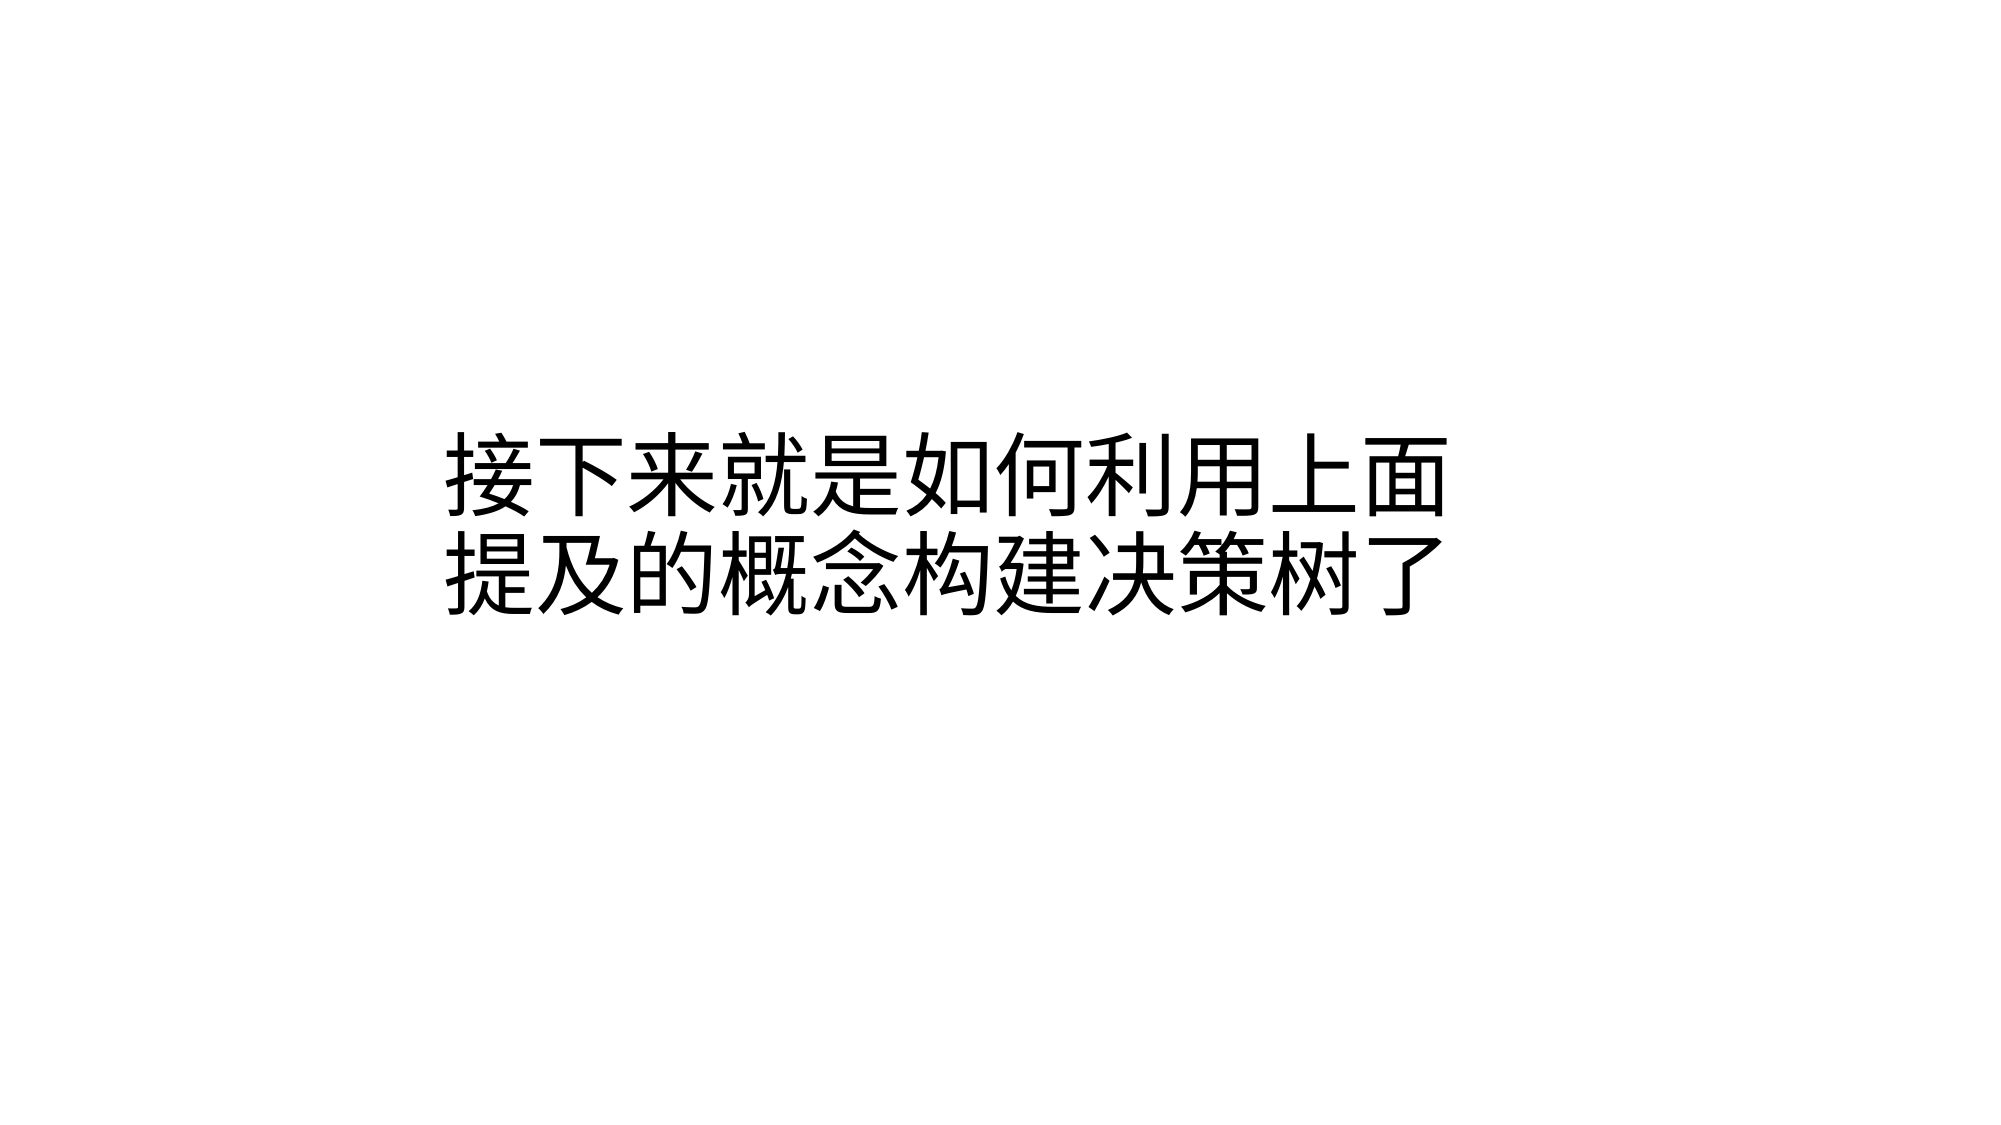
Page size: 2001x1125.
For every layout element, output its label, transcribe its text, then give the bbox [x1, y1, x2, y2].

title 接下来就是如何利用上面提及的概念构建决策树了 [428, 420, 1527, 638]
